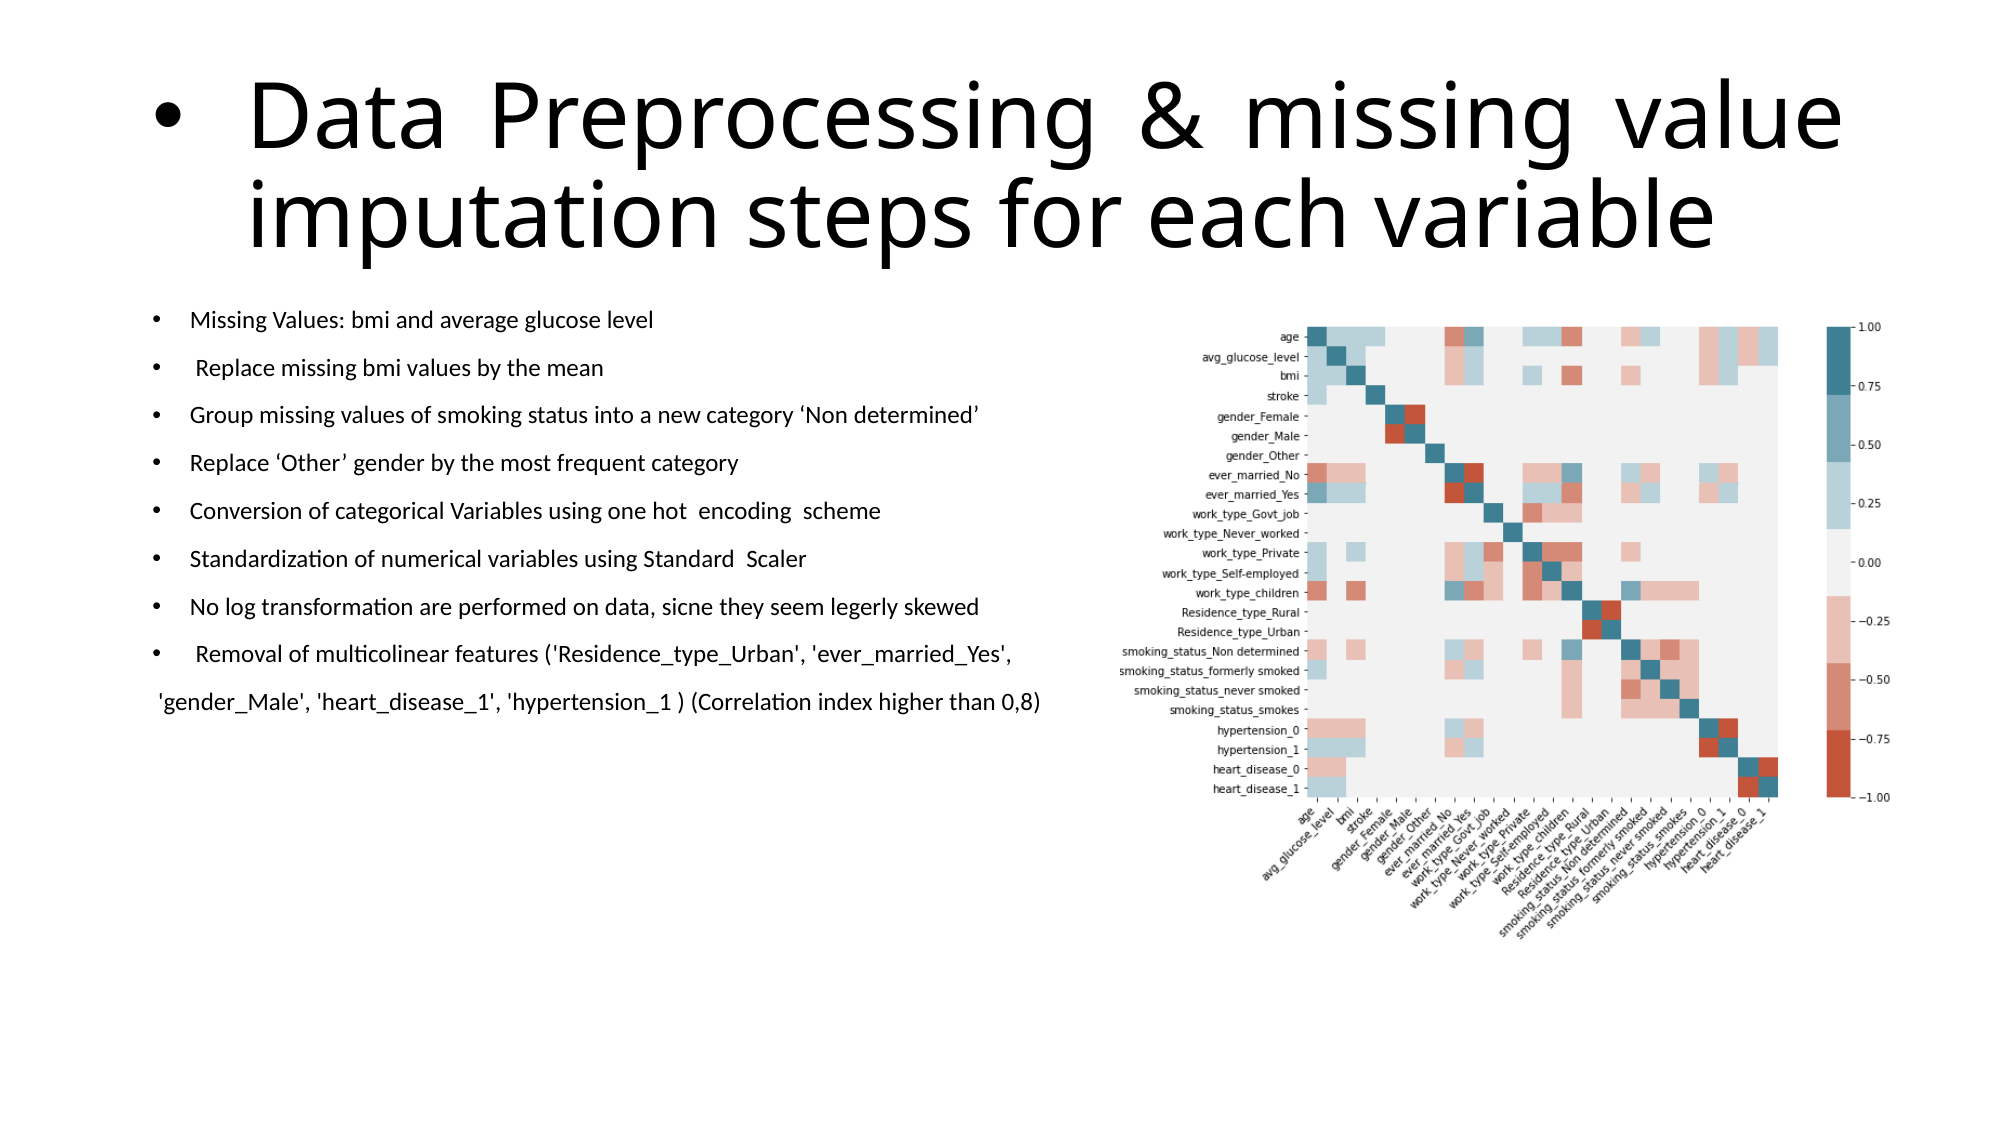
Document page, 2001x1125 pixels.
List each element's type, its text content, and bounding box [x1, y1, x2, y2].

picture [1120, 316, 2000, 951]
title Data Preprocessing & missing value imputation steps for each variable [137, 59, 1863, 278]
list Missing Values: bmi and average glucose level Replace missing bmi values by the mean Group missing values of smoking status into a new category ‘Non determined’ Replace ‘Other’ gender by the most frequent category Conversion of categorical Variables using one hot encoding scheme Standardization of numerical variables using Standard Scaler No log transformation are performed on data, sicne they seem legerly skewed Removal of multicolinear features ('Residence_type_Urban', 'ever_married_Yes', 'gender_Male', 'heart_disease_1', 'hypertension_1 ) (Correlation index higher than 0,8) [137, 299, 1863, 1014]
